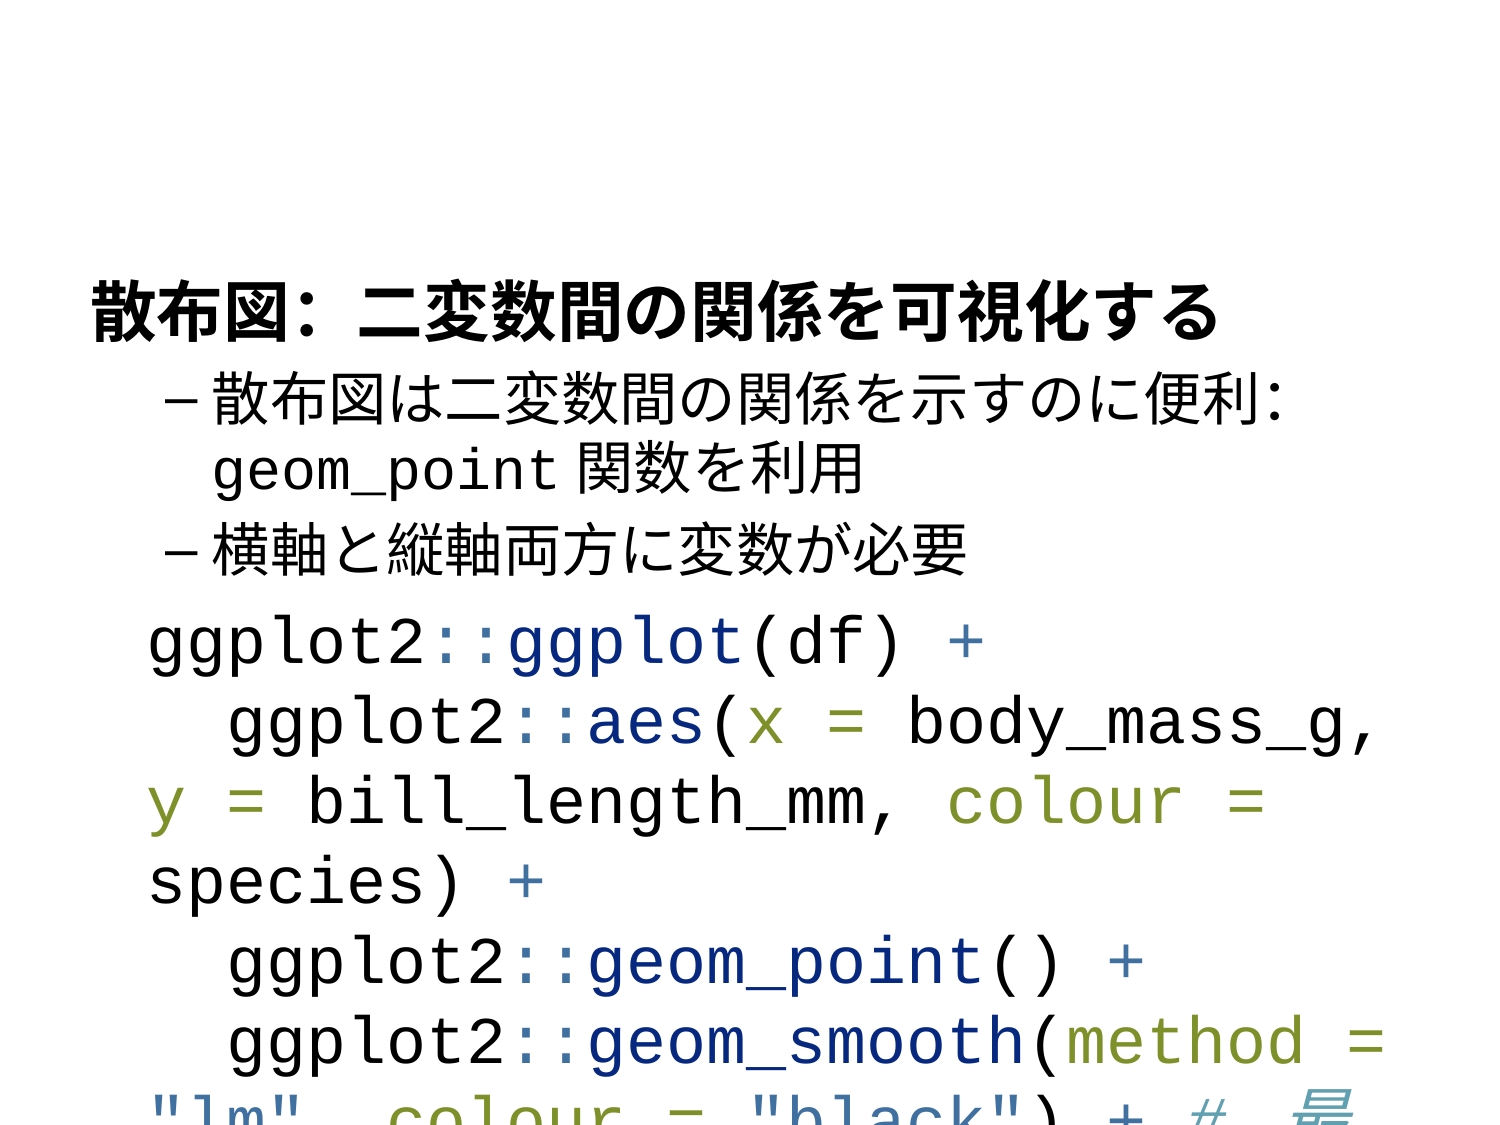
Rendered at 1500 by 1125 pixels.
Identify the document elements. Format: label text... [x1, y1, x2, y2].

list 散布図：二変数間の関係を可視化する 散布図は二変数間の関係を示すのに便利：geom_point関数を利用 横軸と縦軸両方に変数が必要 ggplot2::ggplot(df) + ggplot2::aes(x = body_mass_g, y = bill_length_mm, colour = species) + ggplot2::geom_point() + ggplot2::geom_smooth(method = "lm", colour = "black") + # 最小二乗法で近似曲線を描画 ggplot2::labs(x = "体重 (g)", y = "くちばしの長さ (mm)") [75, 262, 1425, 1005]
